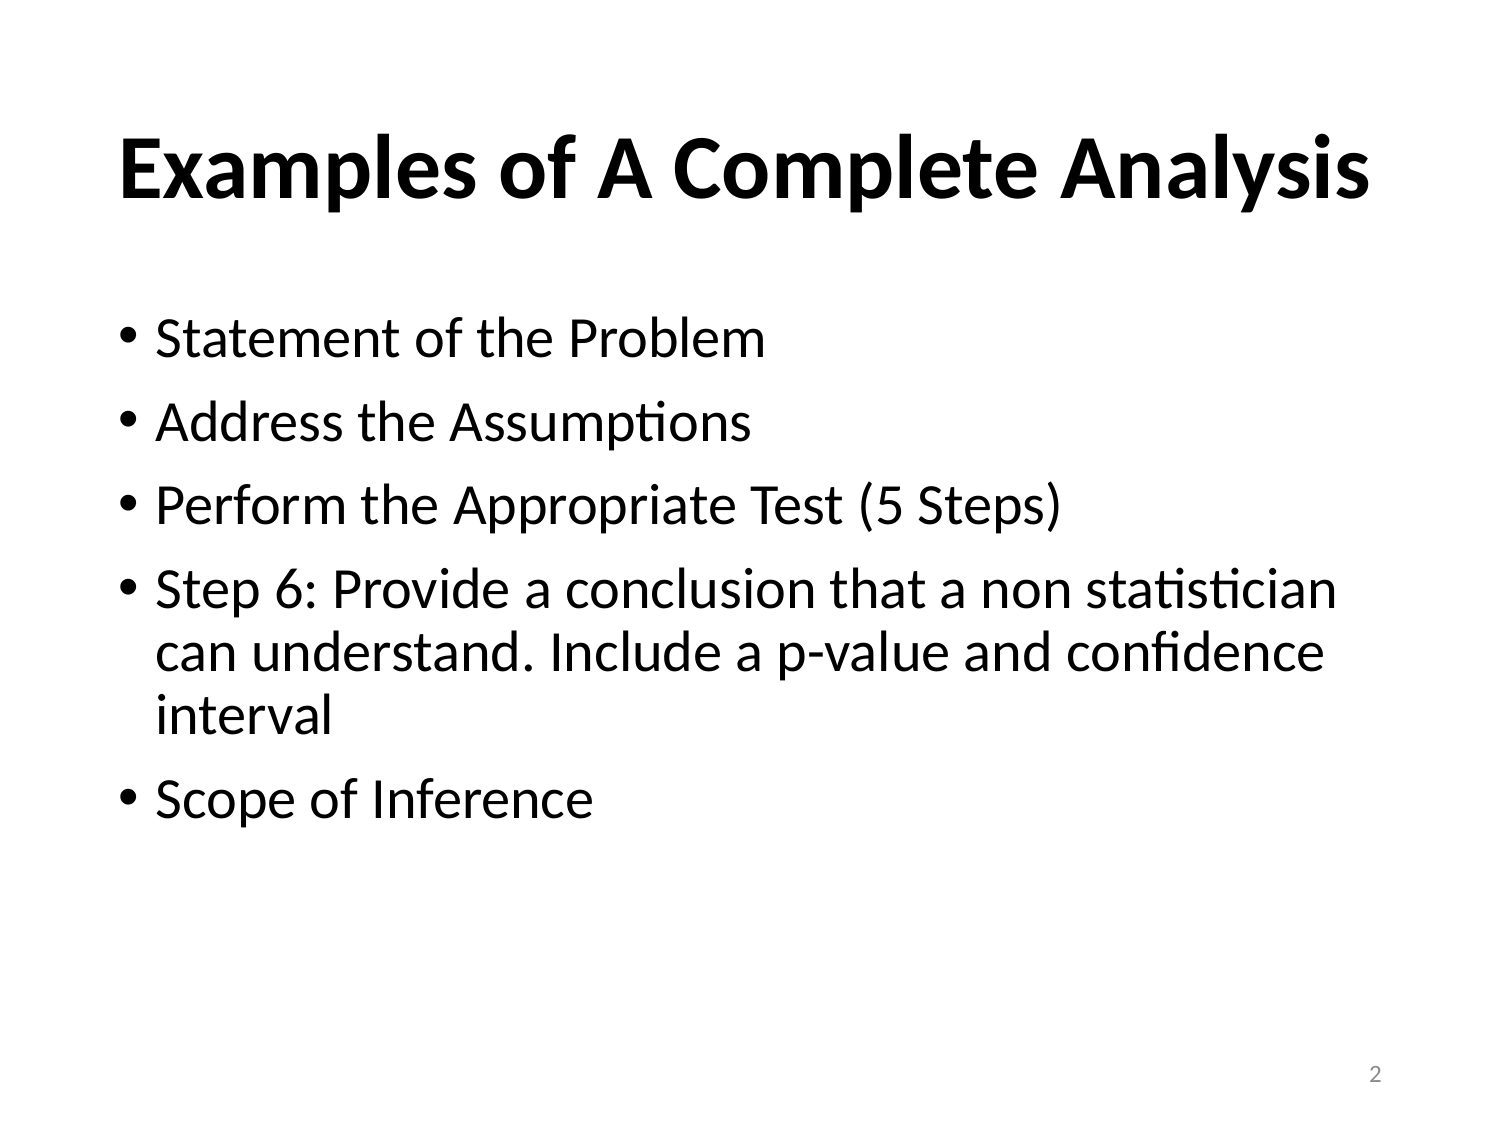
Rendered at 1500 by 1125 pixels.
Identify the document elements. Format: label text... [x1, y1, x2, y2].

slide_number 2 [1059, 1042, 1397, 1103]
list Statement of the Problem Address the Assumptions Perform the Appropriate Test (5 Steps) Step 6: Provide a conclusion that a non statistician can understand. Include a p-value and confidence interval Scope of Inference [103, 299, 1397, 1014]
title Examples of A Complete Analysis [103, 59, 1422, 278]
